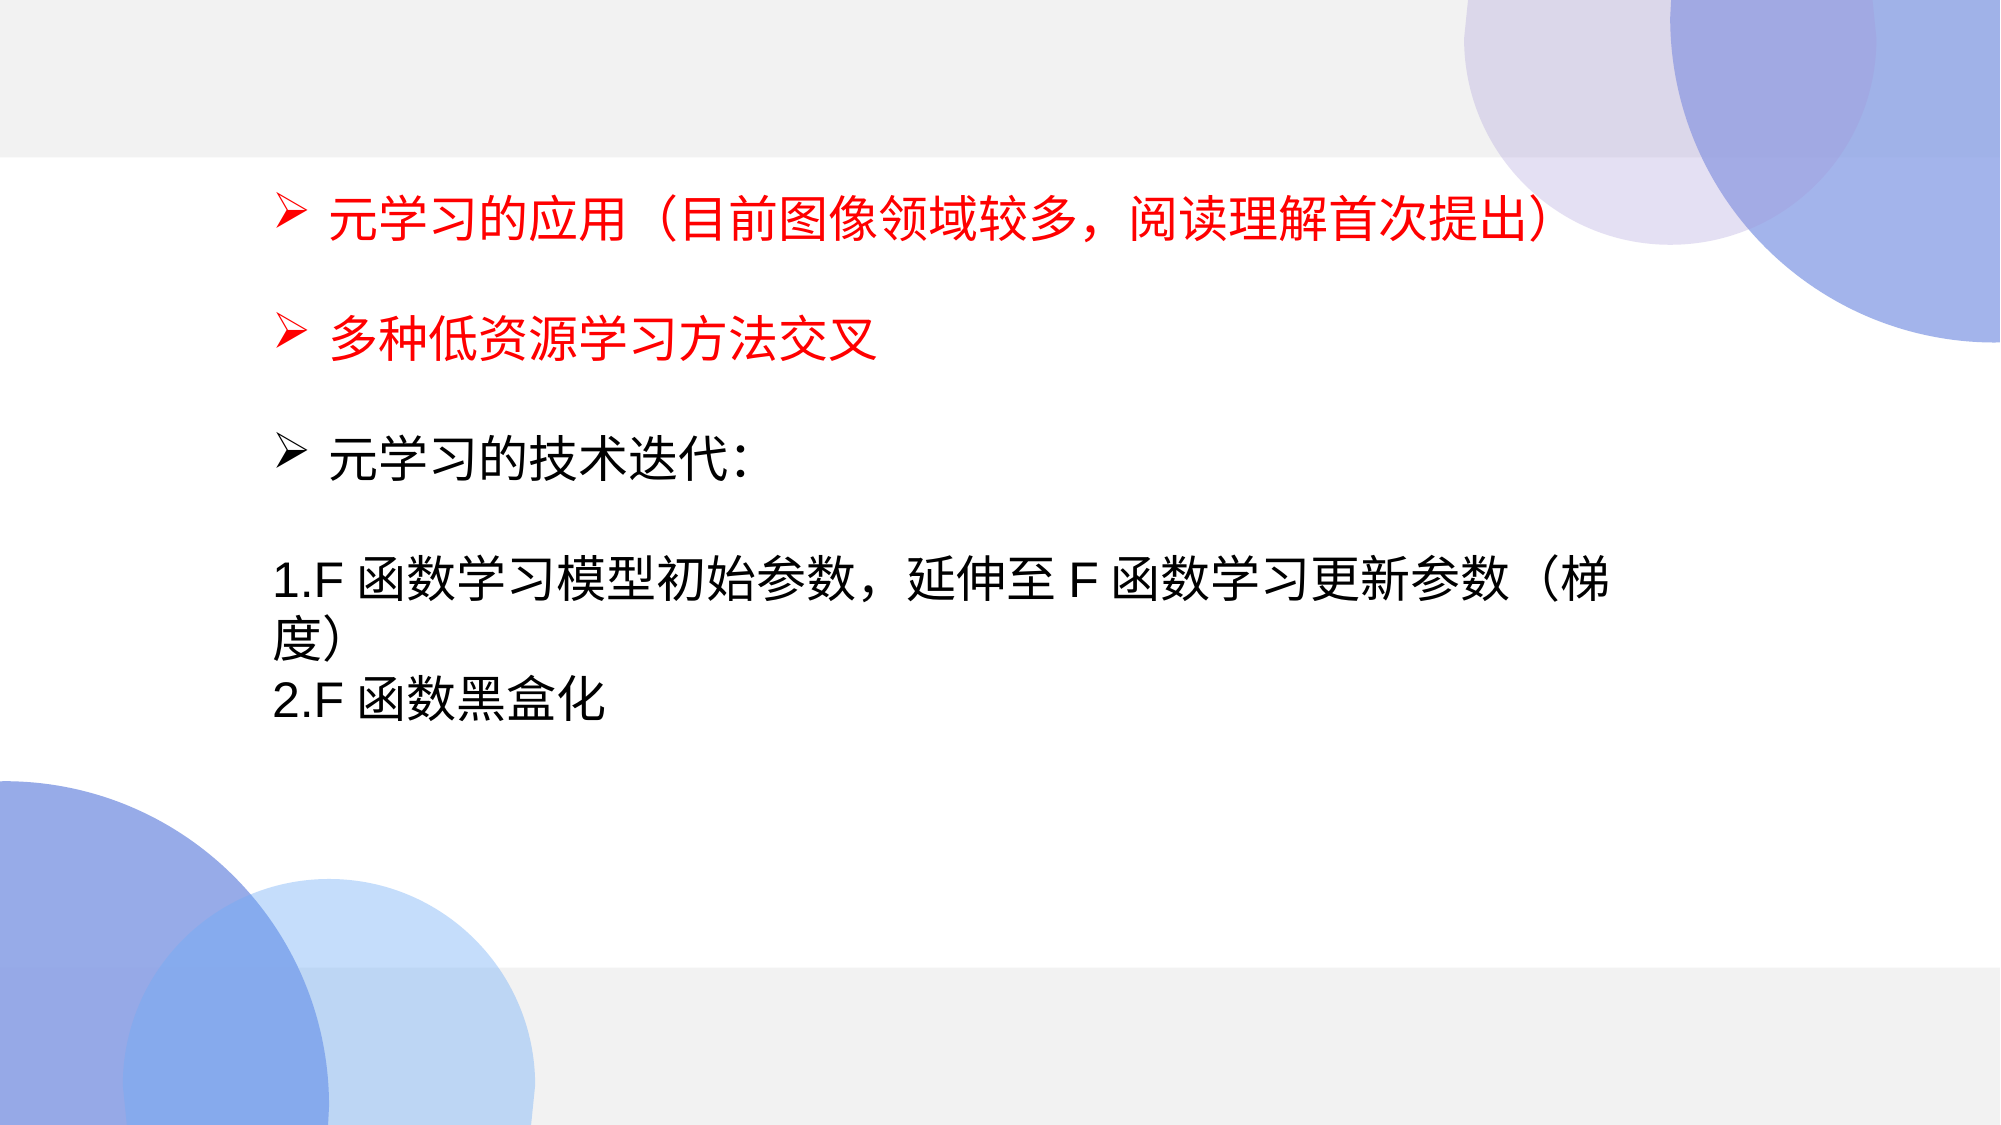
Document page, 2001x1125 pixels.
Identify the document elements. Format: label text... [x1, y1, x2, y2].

text_box 元学习的应用（目前图像领域较多，阅读理解首次提出） 多种低资源学习方法交叉 元学习的技术迭代： 1.F函数学习模型初始参数，延伸至F函数学习更新参数（梯度） 2.F函数黑盒化 [257, 179, 1678, 735]
